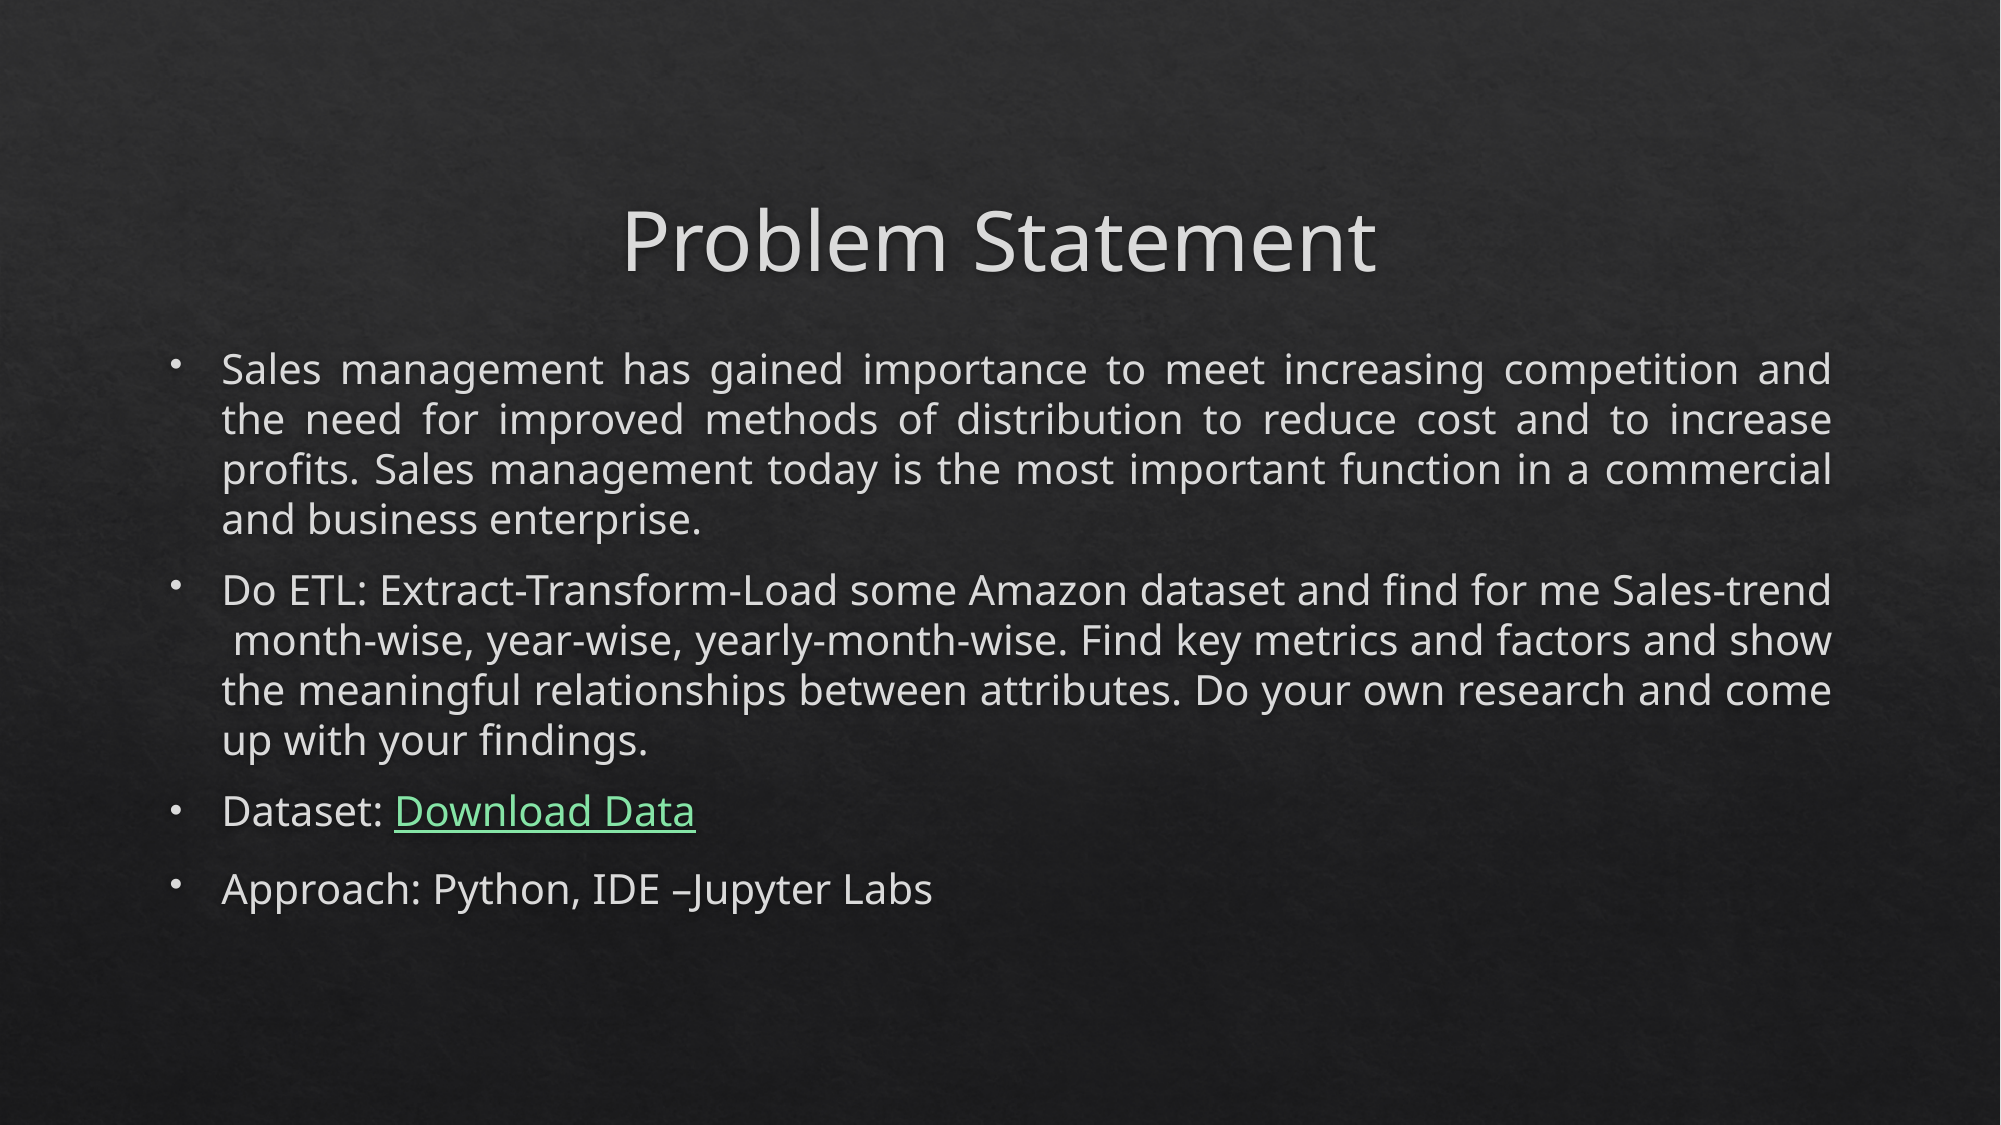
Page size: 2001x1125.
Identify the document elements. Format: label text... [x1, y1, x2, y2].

list Sales management has gained importance to meet increasing competition and the need for improved methods of distribution to reduce cost and to increase profits. Sales management today is the most important function in a commercial and business enterprise. Do ETL: Extract-Transform-Load some Amazon dataset and find for me Sales-trend month-wise, year-wise, yearly-month-wise. Find key metrics and factors and show the meaningful relationships between attributes. Do your own research and come up with your findings. Dataset: Download Data Approach: Python, IDE –Jupyter Labs [149, 335, 1849, 1002]
title Problem Statement [149, 158, 1849, 318]
